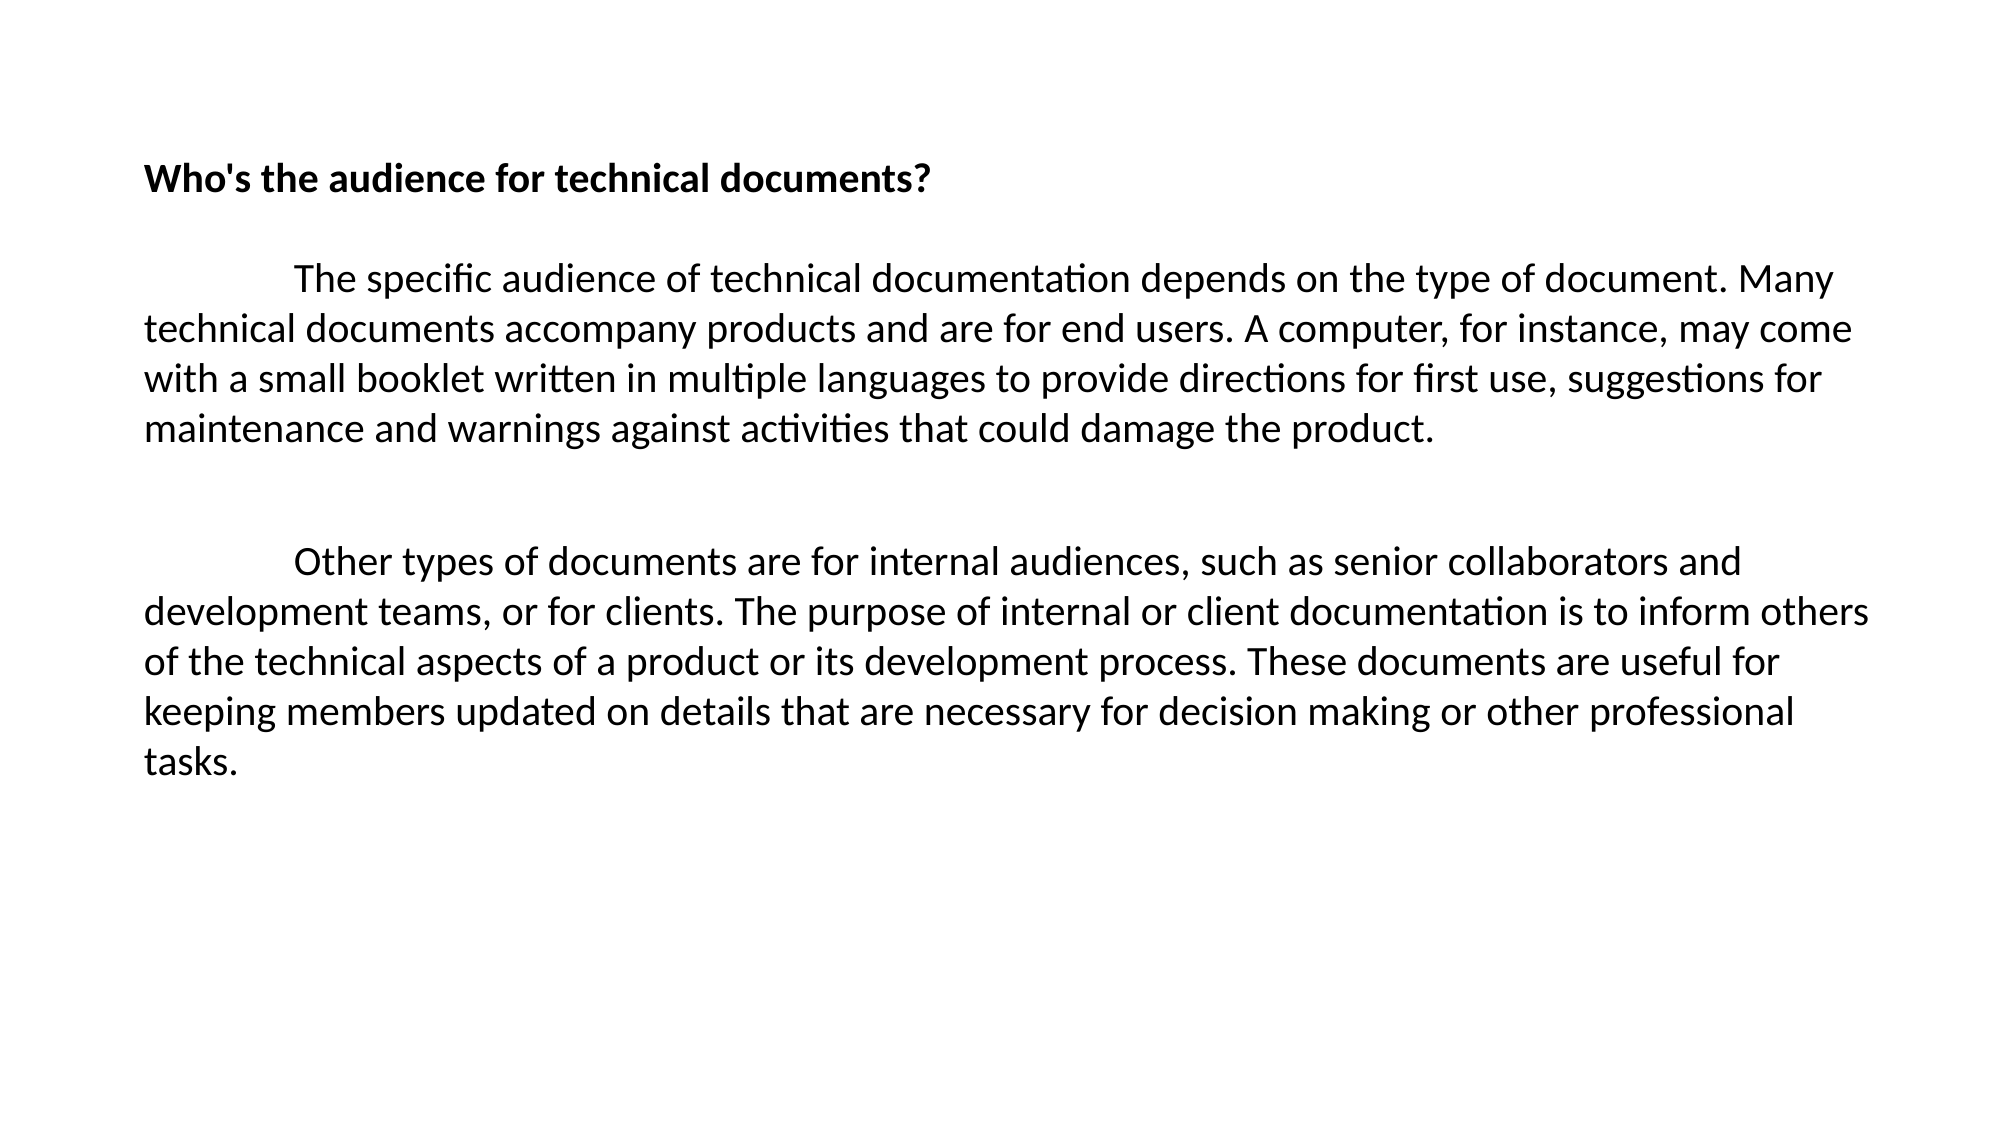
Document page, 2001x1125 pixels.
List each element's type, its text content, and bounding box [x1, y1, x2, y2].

text_box Who's the audience for technical documents? The specific audience of technical documentation depends on the type of document. Many technical documents accompany products and are for end users. A computer, for instance, may come with a small booklet written in multiple languages to provide directions for first use, suggestions for maintenance and warnings against activities that could damage the product. [129, 143, 1897, 526]
text_box Other types of documents are for internal audiences, such as senior collaborators and development teams, or for clients. The purpose of internal or client documentation is to inform others of the technical aspects of a product or its development process. These documents are useful for keeping members updated on details that are necessary for decision making or other professional tasks. [129, 526, 1897, 842]
